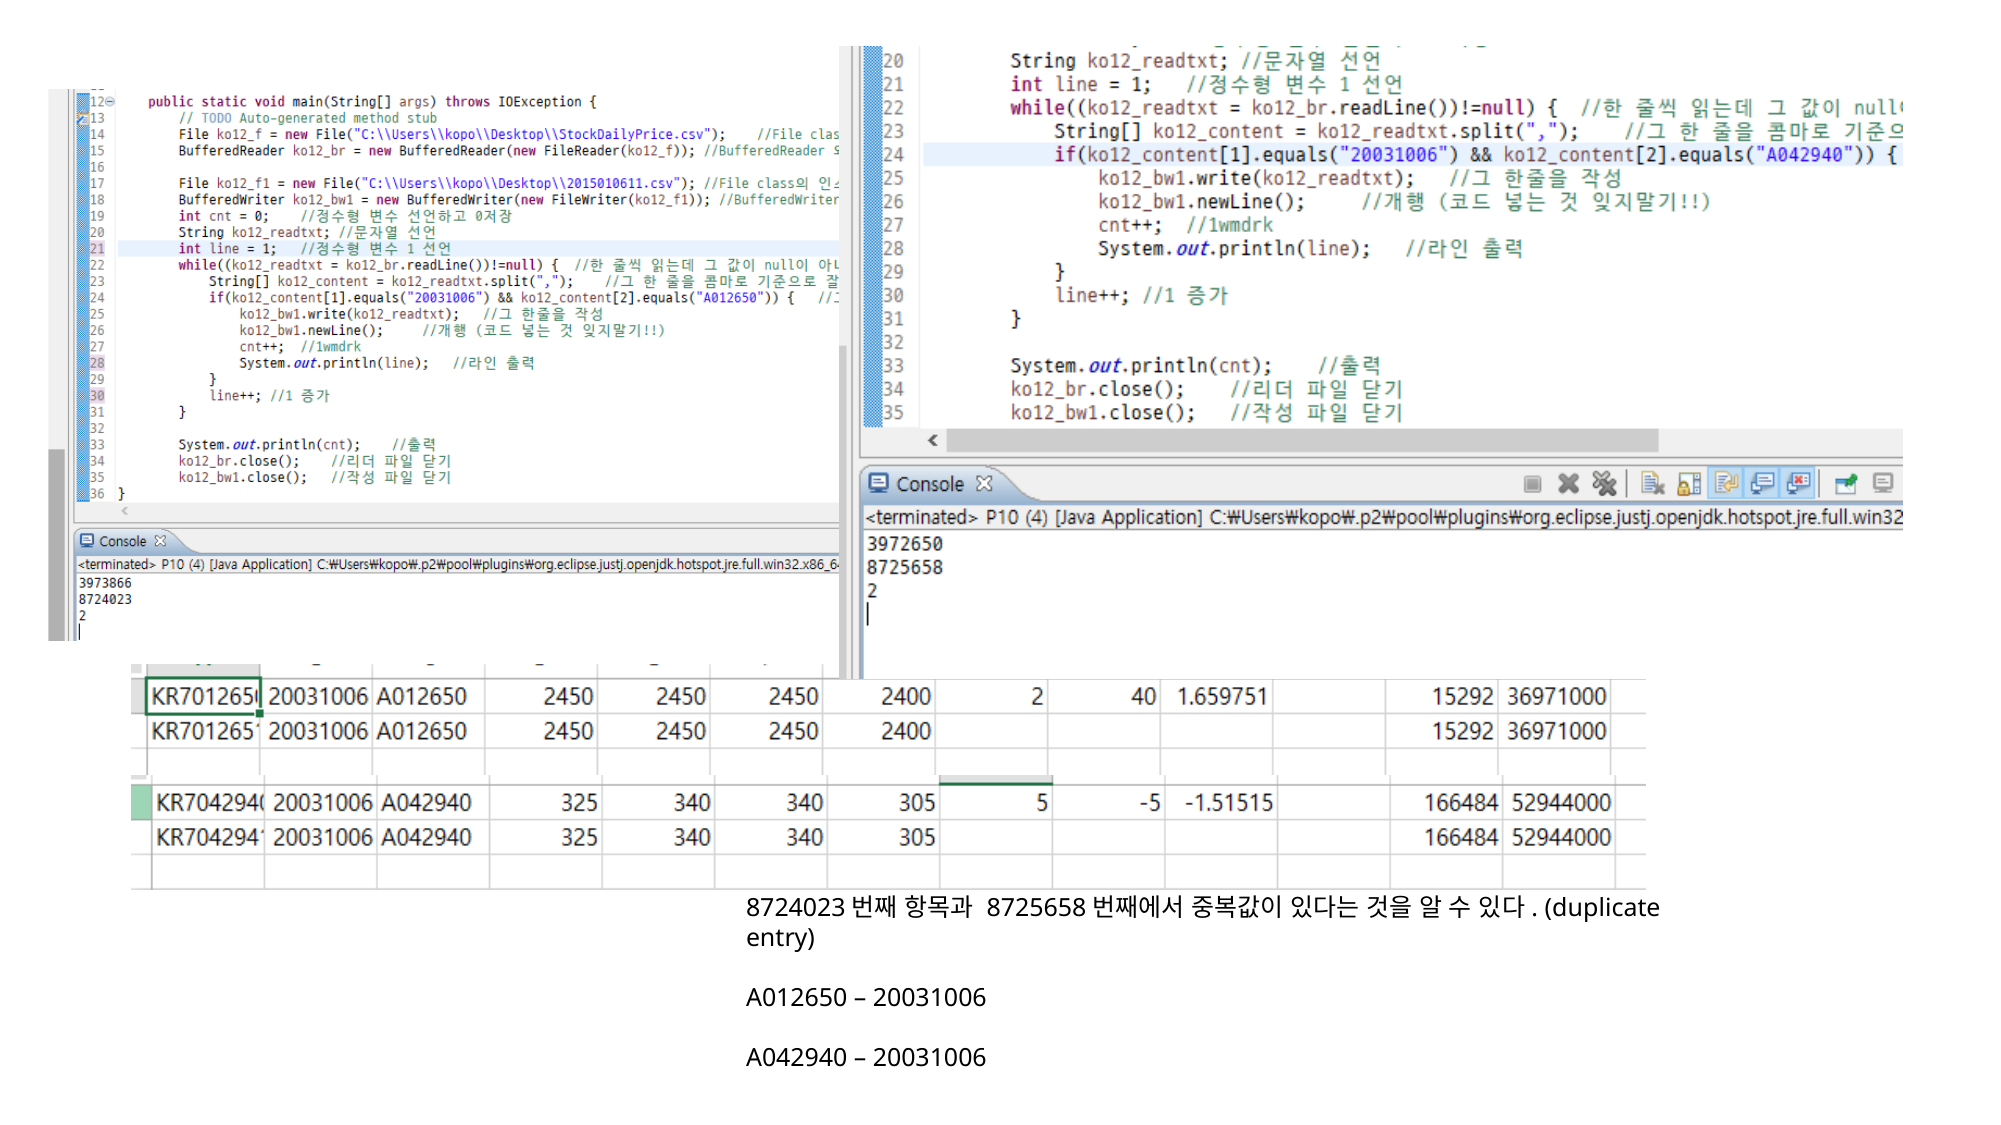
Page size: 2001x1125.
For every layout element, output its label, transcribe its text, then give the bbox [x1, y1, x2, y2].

picture [43, 46, 1903, 890]
text_box 8724023번째 항목과 8725658번째에서 중복값이 있다는 것을 알 수 있다. (duplicate entry) A012650 – 20031006 A042940 – 20031006 [731, 883, 1724, 1109]
